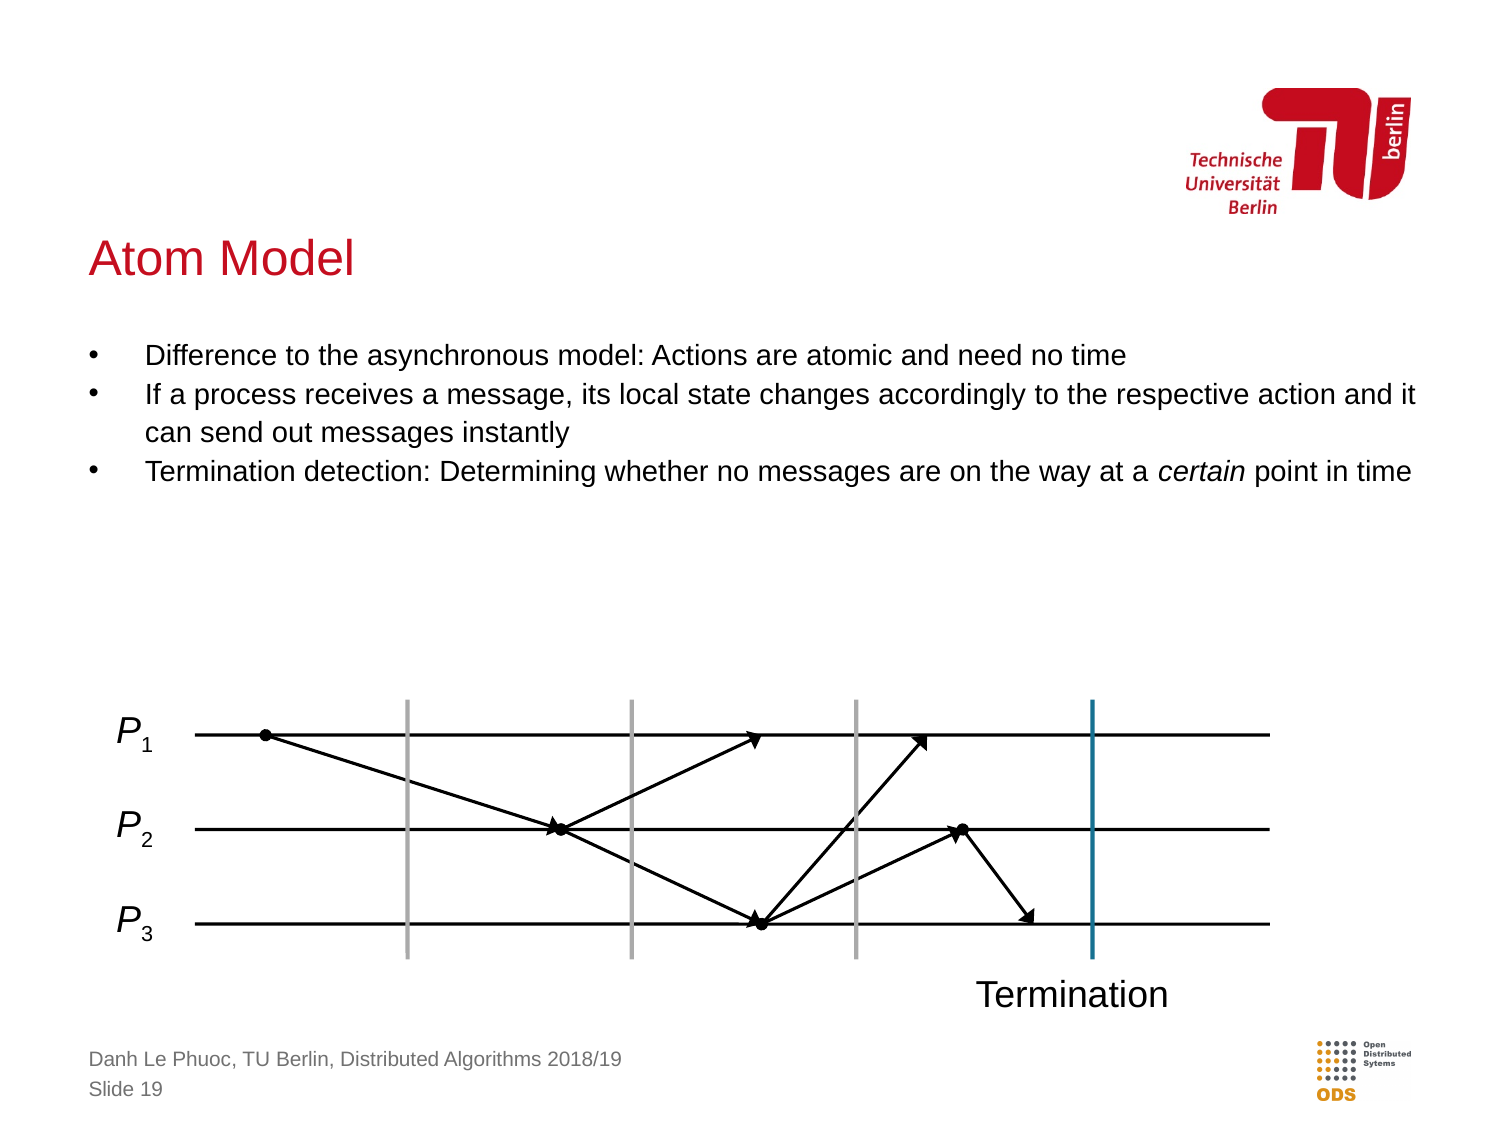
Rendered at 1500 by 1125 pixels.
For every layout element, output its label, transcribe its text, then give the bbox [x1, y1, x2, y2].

text_box [857, 734, 928, 816]
text_box [554, 730, 762, 836]
text_box P3 [101, 887, 169, 954]
picture [1186, 88, 1411, 214]
text_box [857, 825, 960, 880]
text_box [956, 823, 1035, 925]
text_box [755, 879, 856, 931]
text_box P2 [101, 792, 169, 859]
picture [1317, 1041, 1411, 1101]
list Difference to the asynchronous model: Actions are atomic and need no time If a process receives a message, its local state changes accordingly to the respective action and it can send out messages instantly Termination detection: Determining whether no messages are on the way at a certain point in time [88, 332, 1447, 716]
text_box [632, 862, 760, 928]
slide_number Slide 19 [88, 1075, 1176, 1101]
text_box Termination [960, 962, 1184, 1023]
text_box [408, 780, 558, 836]
title Atom Model [88, 222, 1411, 286]
text_box P1 [101, 698, 169, 765]
text_box [259, 729, 407, 781]
footer Danh Le Phuoc, TU Berlin, Distributed Algorithms 2018/19 [88, 1045, 1176, 1071]
